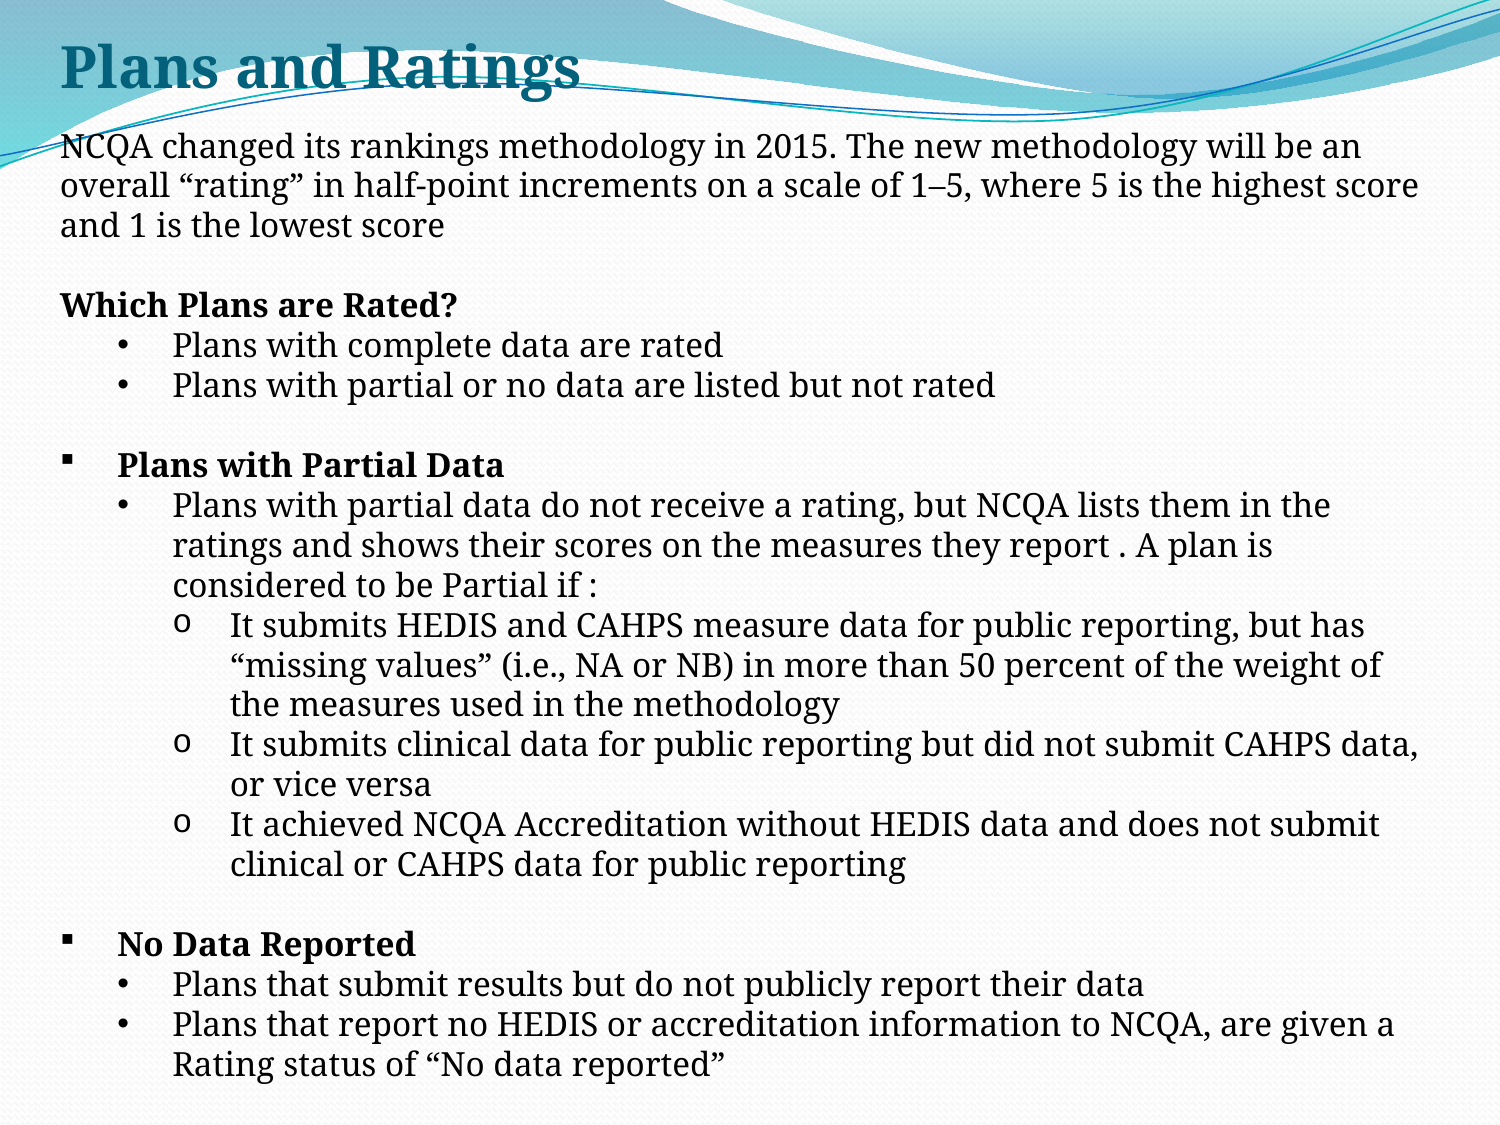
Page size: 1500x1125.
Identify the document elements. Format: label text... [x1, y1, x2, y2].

text_box NCQA changed its rankings methodology in 2015. The new methodology will be an overall “rating” in half-point increments on a scale of 1–5, where 5 is the highest score and 1 is the lowest score Which Plans are Rated? Plans with complete data are rated Plans with partial or no data are listed but not rated Plans with Partial Data Plans with partial data do not receive a rating, but NCQA lists them in the ratings and shows their scores on the measures they report . A plan is considered to be Partial if : It submits HEDIS and CAHPS measure data for public reporting, but has “missing values” (i.e., NA or NB) in more than 50 percent of the weight of the measures used in the methodology It submits clinical data for public reporting but did not submit CAHPS data, or vice versa It achieved NCQA Accreditation without HEDIS data and does not submit clinical or CAHPS data for public reporting No Data Reported Plans that submit results but do not publicly report their data Plans that report no HEDIS or accreditation information to NCQA, are given a Rating status of “No data reported” [43, 115, 1451, 1077]
text_box Plans and Ratings [45, 17, 1450, 113]
